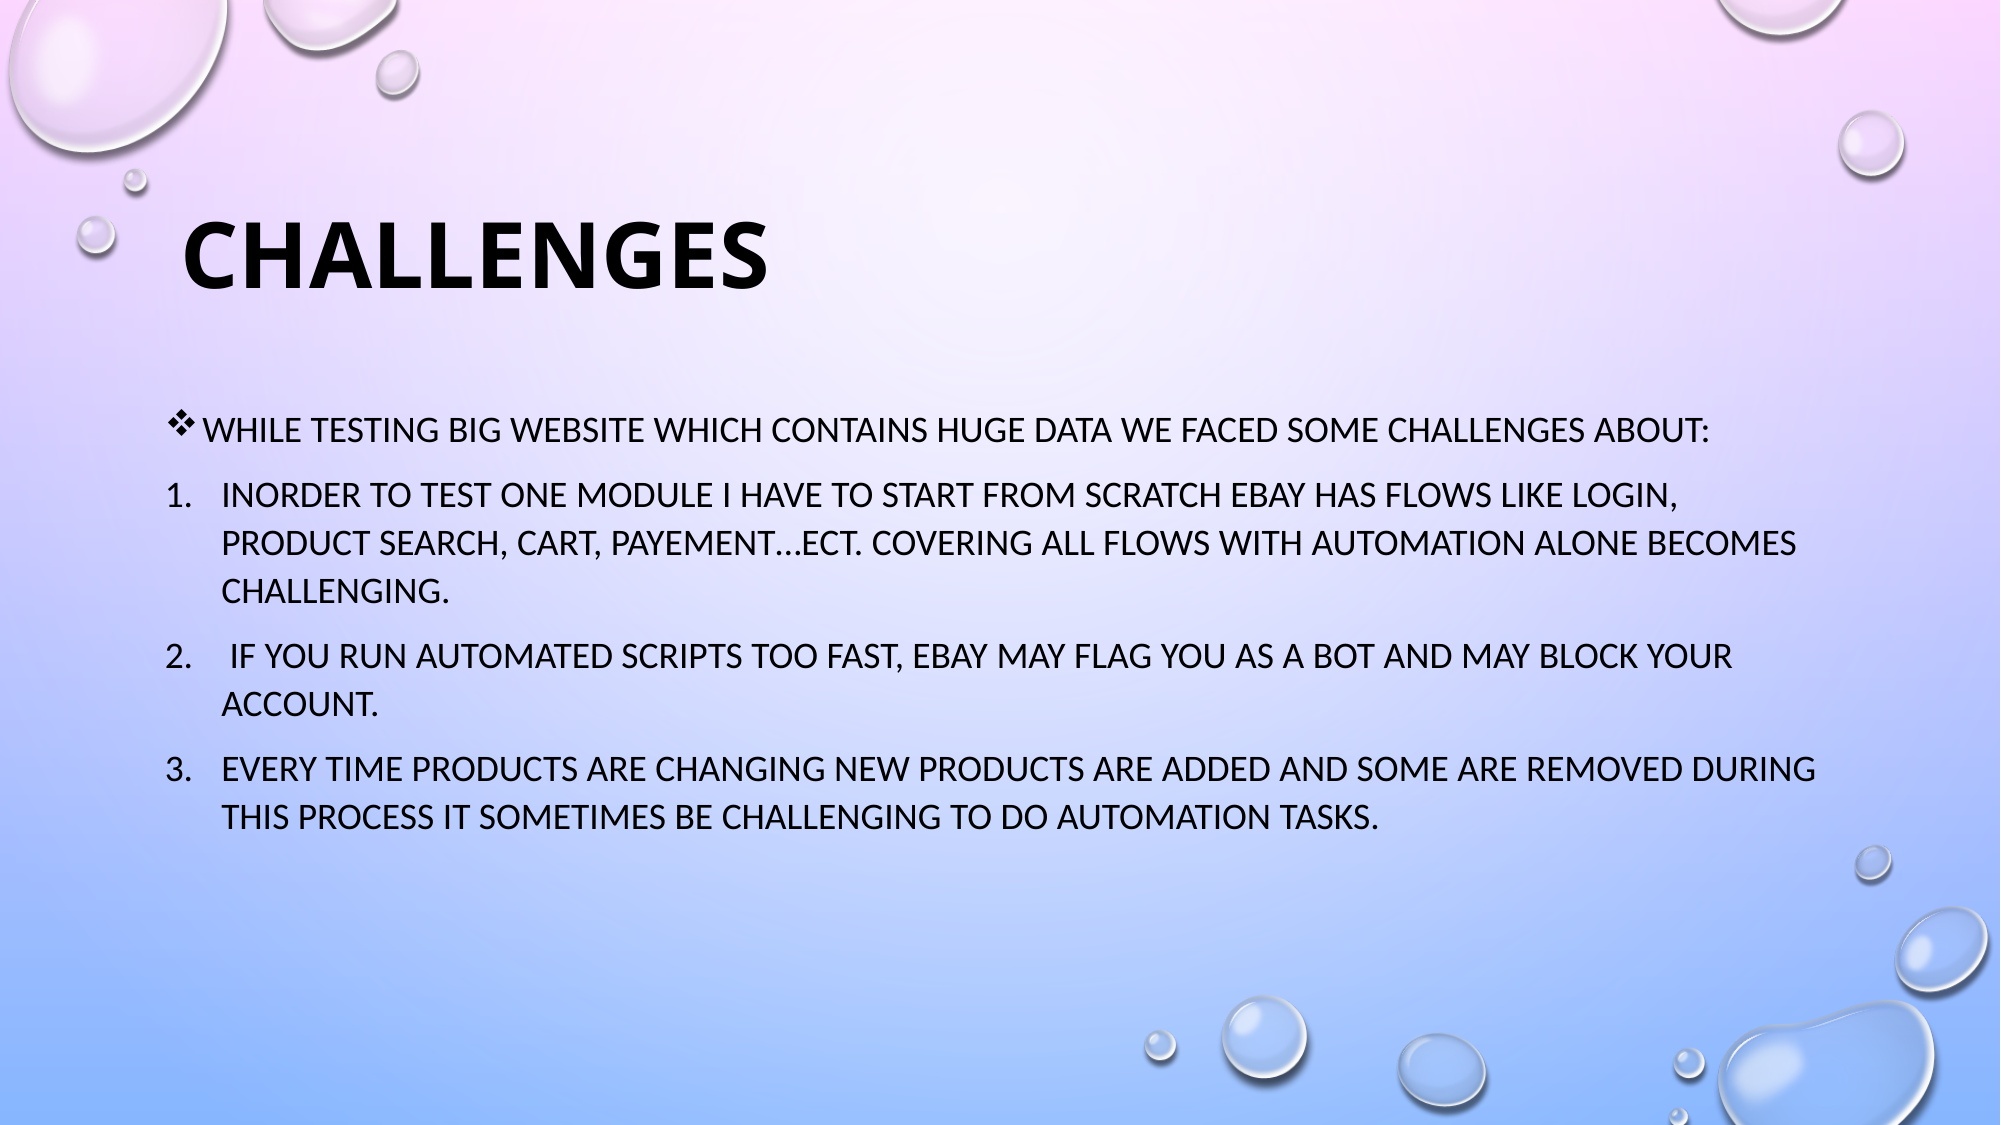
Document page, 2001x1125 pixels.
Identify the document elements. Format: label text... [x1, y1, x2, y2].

picture [0, 0, 2000, 1125]
text_box If you run automated scripts too fast, eBay may flag you as a bot and block your account or IP. [198, 0, 1802, 53]
list While testing big website which contains huge data we faced some challenges about: inorder to test one module I have to start from scratch ebay has flows like login, product search, cart, payement…ect. Covering all flows with automation alone becomes challenging. if you run automated scripts too fast, ebay may flag you as a bot and may block your account. Every time products are changing new products are added and some are removed during this process It sometimes be challenging to do automation tasks. [149, 388, 1850, 950]
title Challenges [165, 150, 1866, 413]
